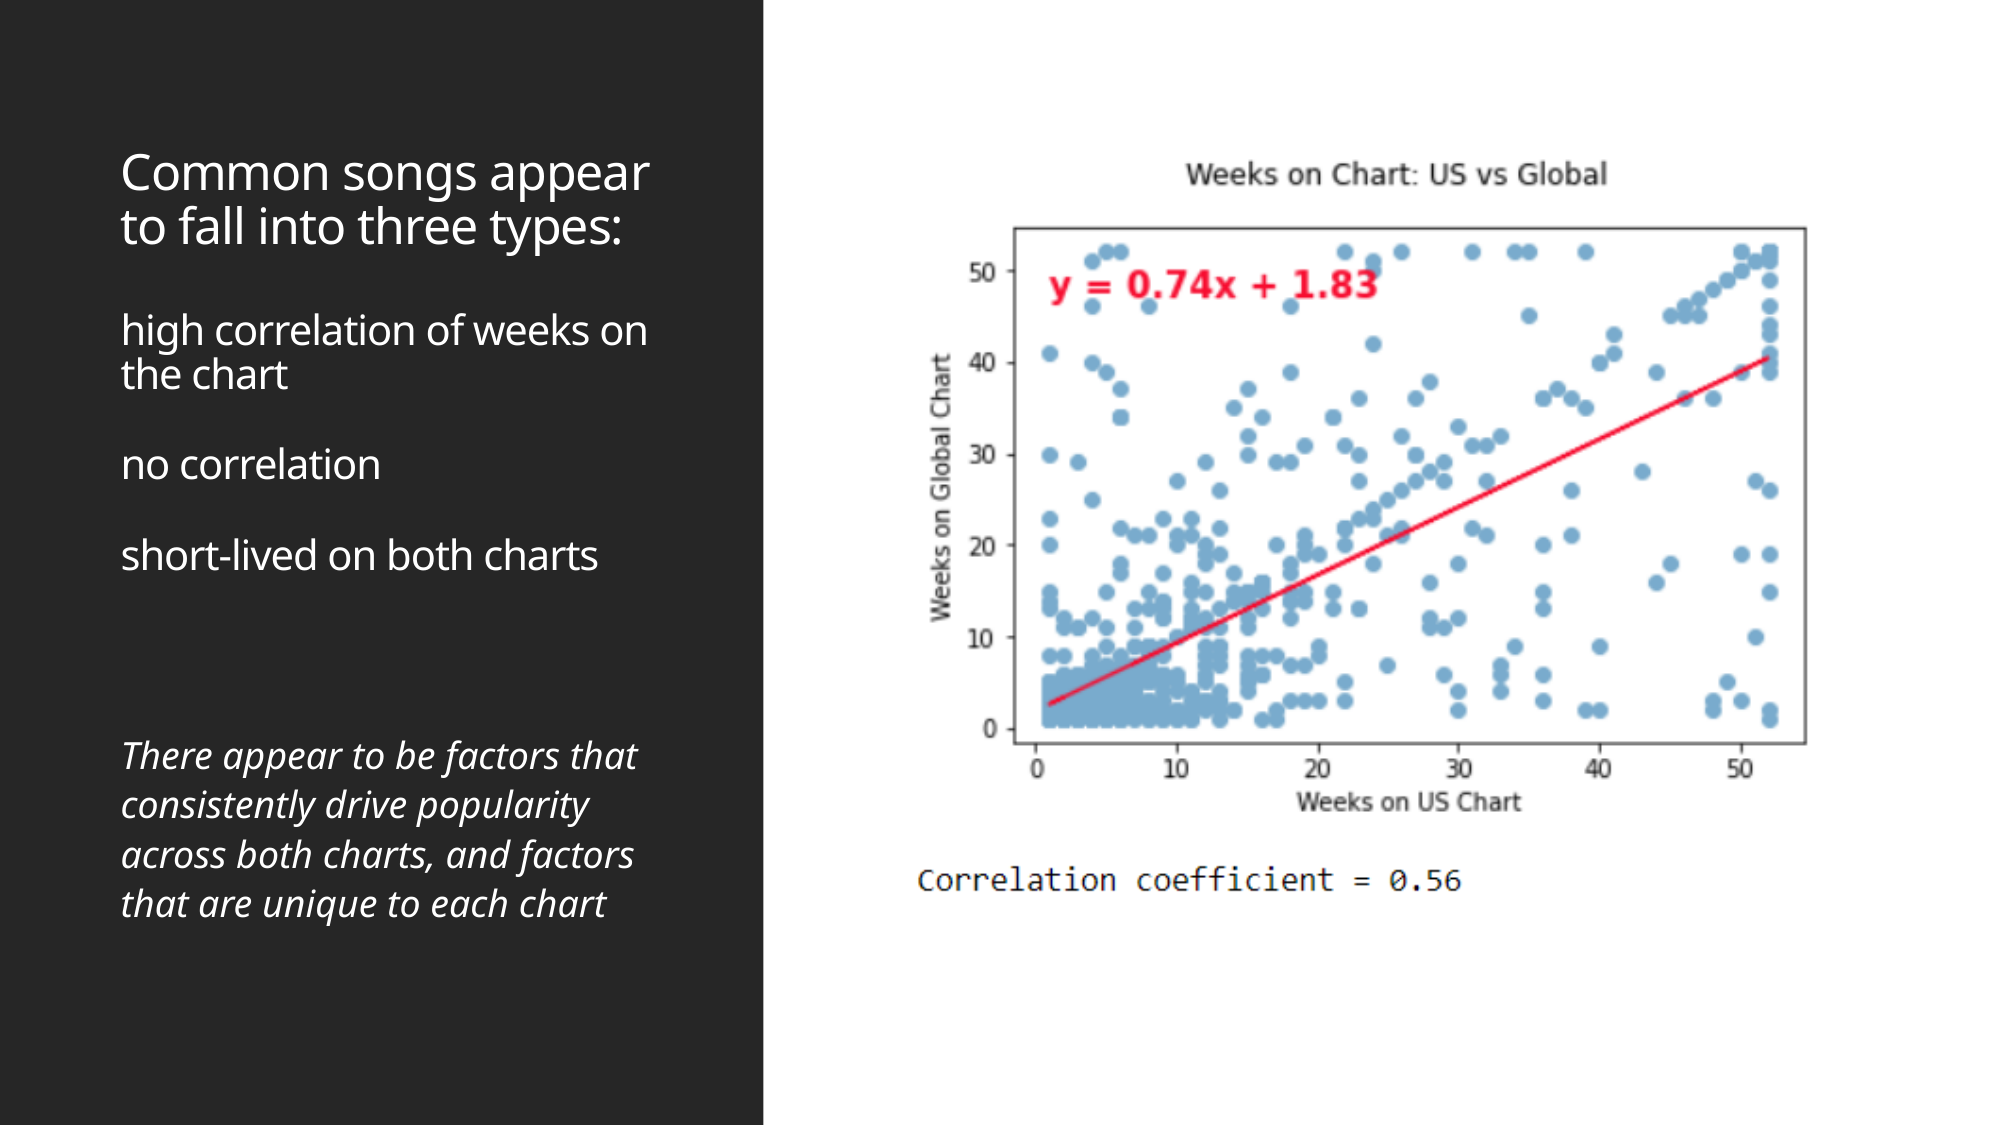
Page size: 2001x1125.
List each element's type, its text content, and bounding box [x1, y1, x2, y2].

title Common songs appear to fall into three types: high correlation of weeks on the chart no correlation short-lived on both charts [105, 145, 683, 587]
picture [868, 145, 1884, 929]
list There appear to be factors that consistently drive popularity across both charts, and factors that are unique to each chart [105, 720, 683, 937]
